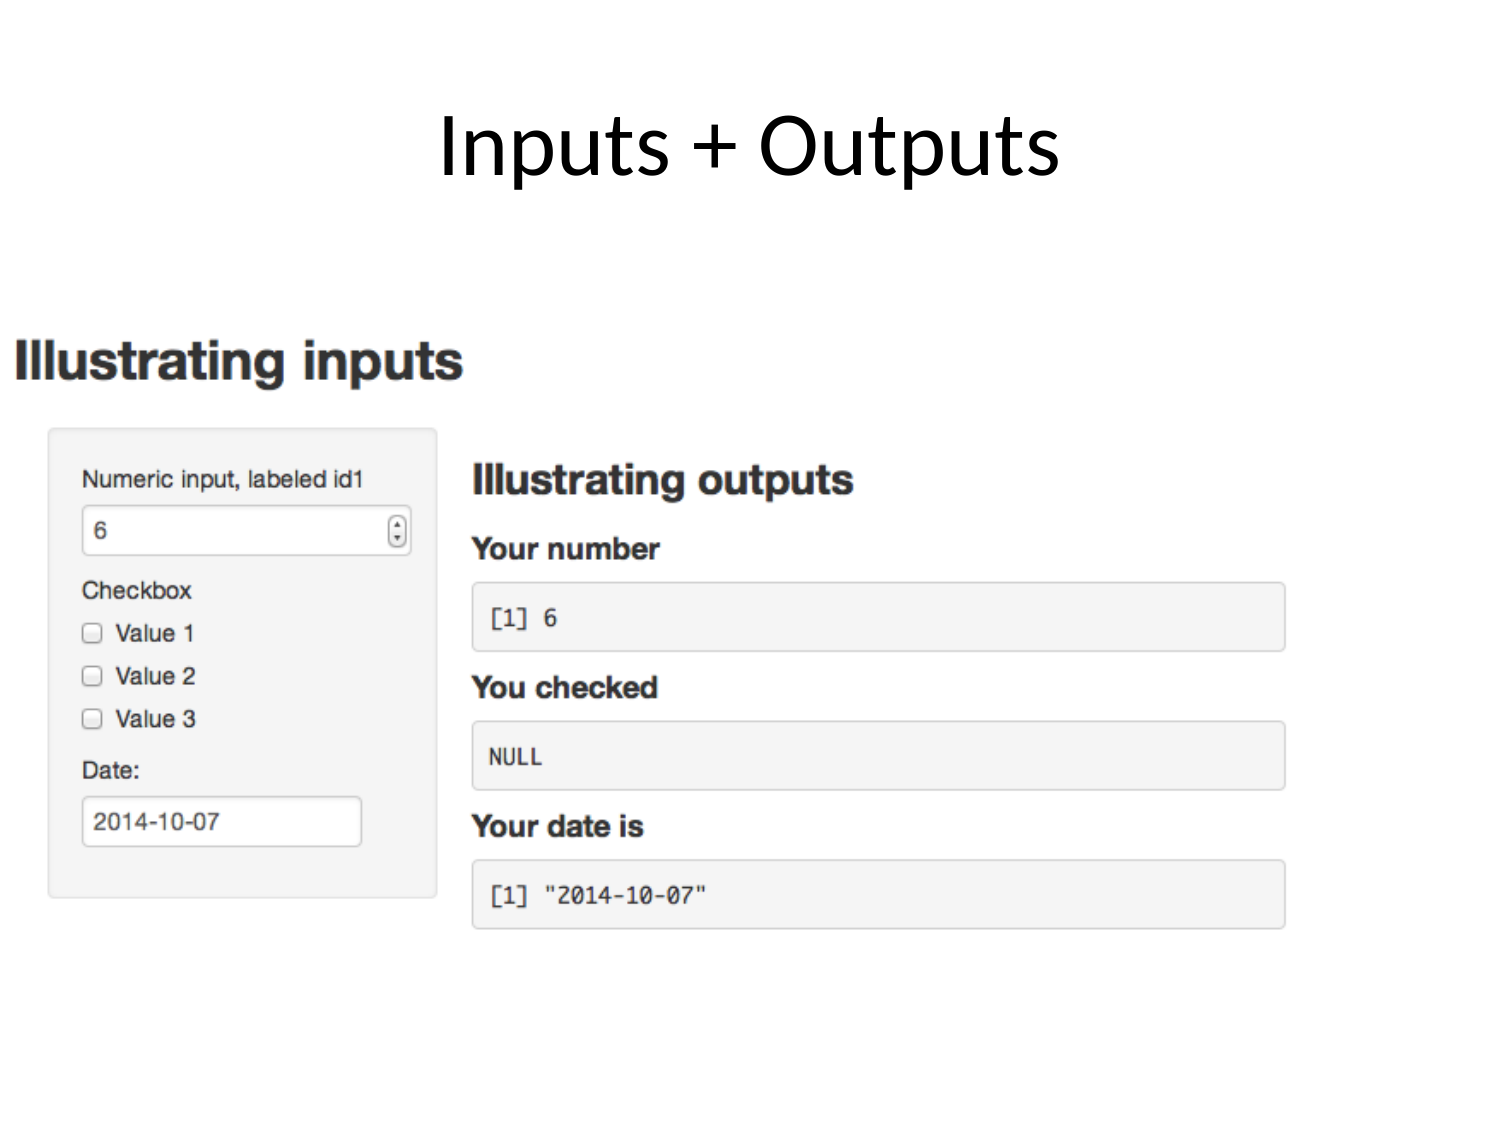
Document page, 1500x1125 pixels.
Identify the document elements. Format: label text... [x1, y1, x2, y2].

title Inputs + Outputs [75, 45, 1425, 233]
picture [0, 320, 1500, 1048]
